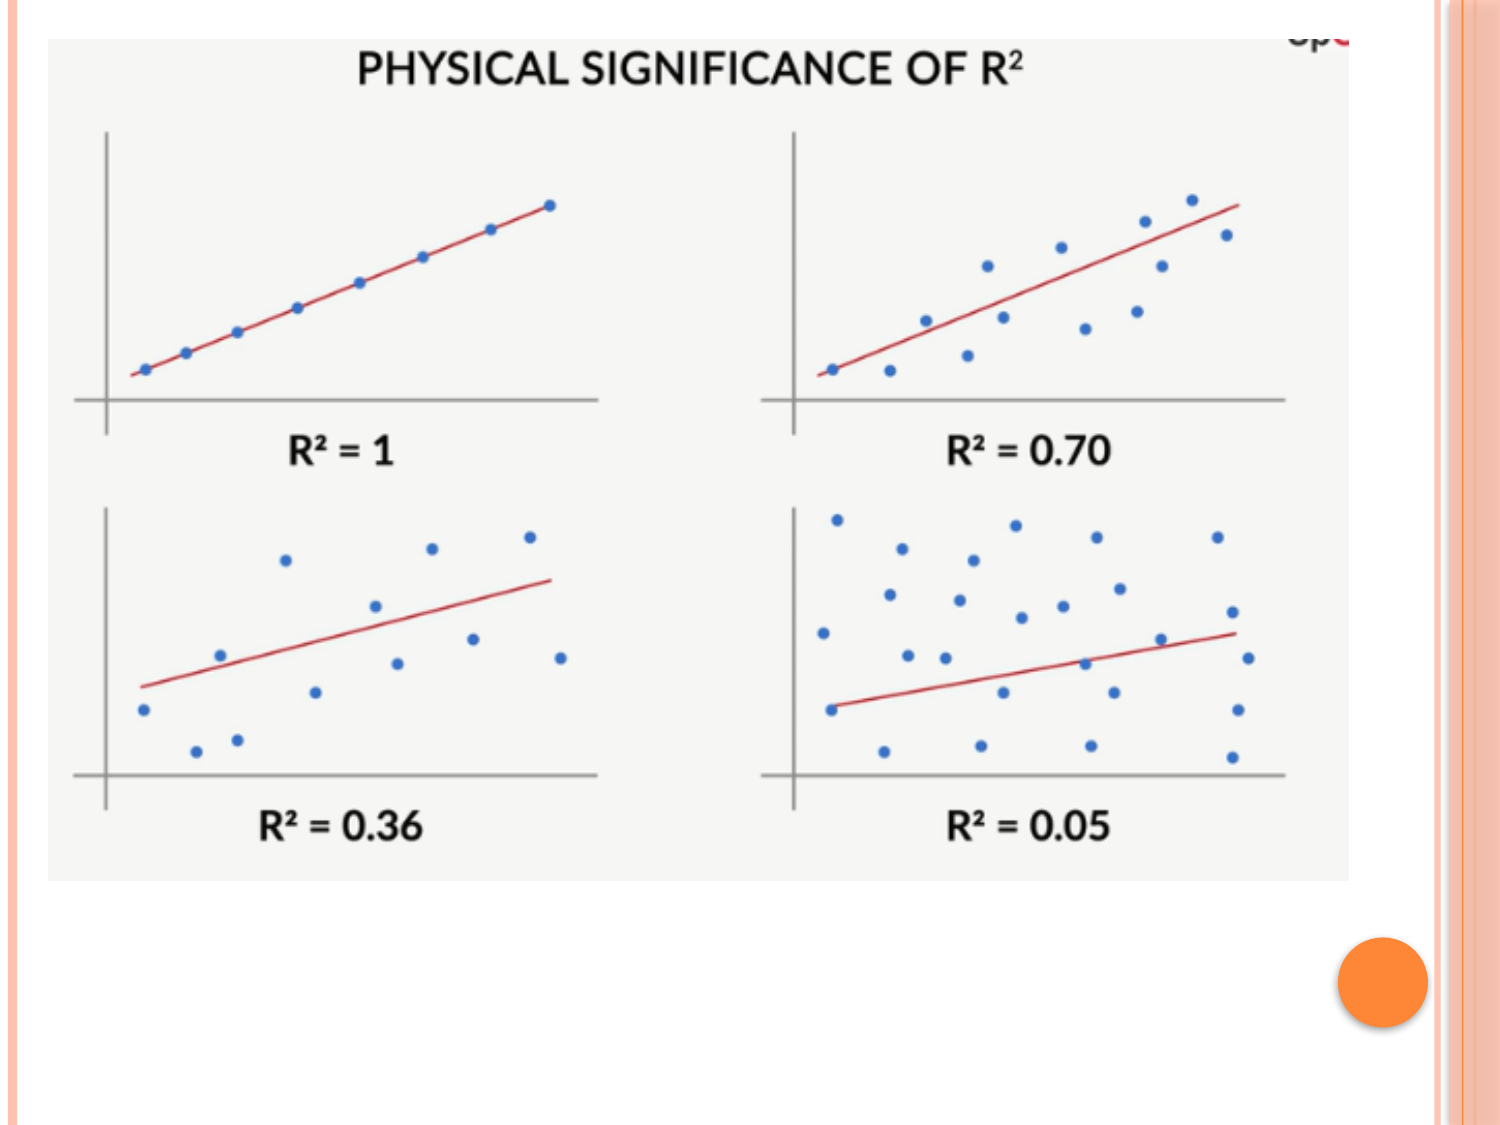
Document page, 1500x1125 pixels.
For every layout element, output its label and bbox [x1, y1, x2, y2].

picture [48, 38, 1350, 881]
